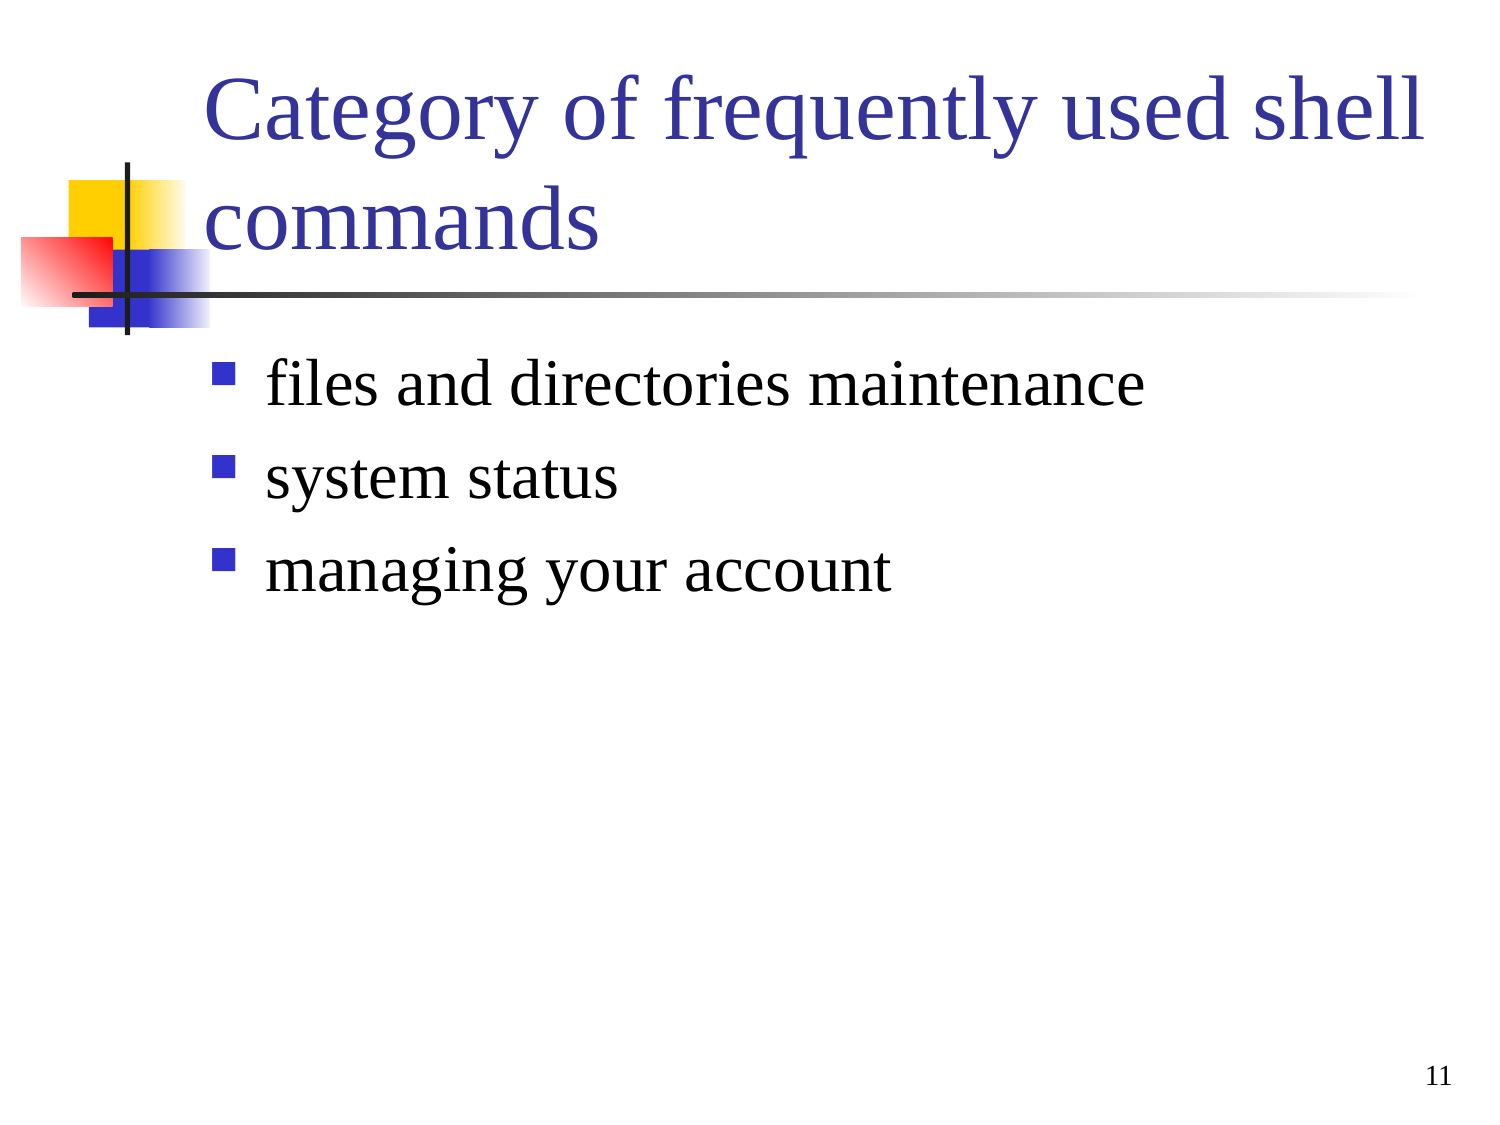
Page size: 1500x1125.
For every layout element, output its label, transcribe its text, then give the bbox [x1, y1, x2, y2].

title Category of frequently used shell commands [188, 35, 1468, 275]
list files and directories maintenance system status managing your account [193, 331, 1469, 1006]
slide_number 11 [1155, 1024, 1468, 1100]
